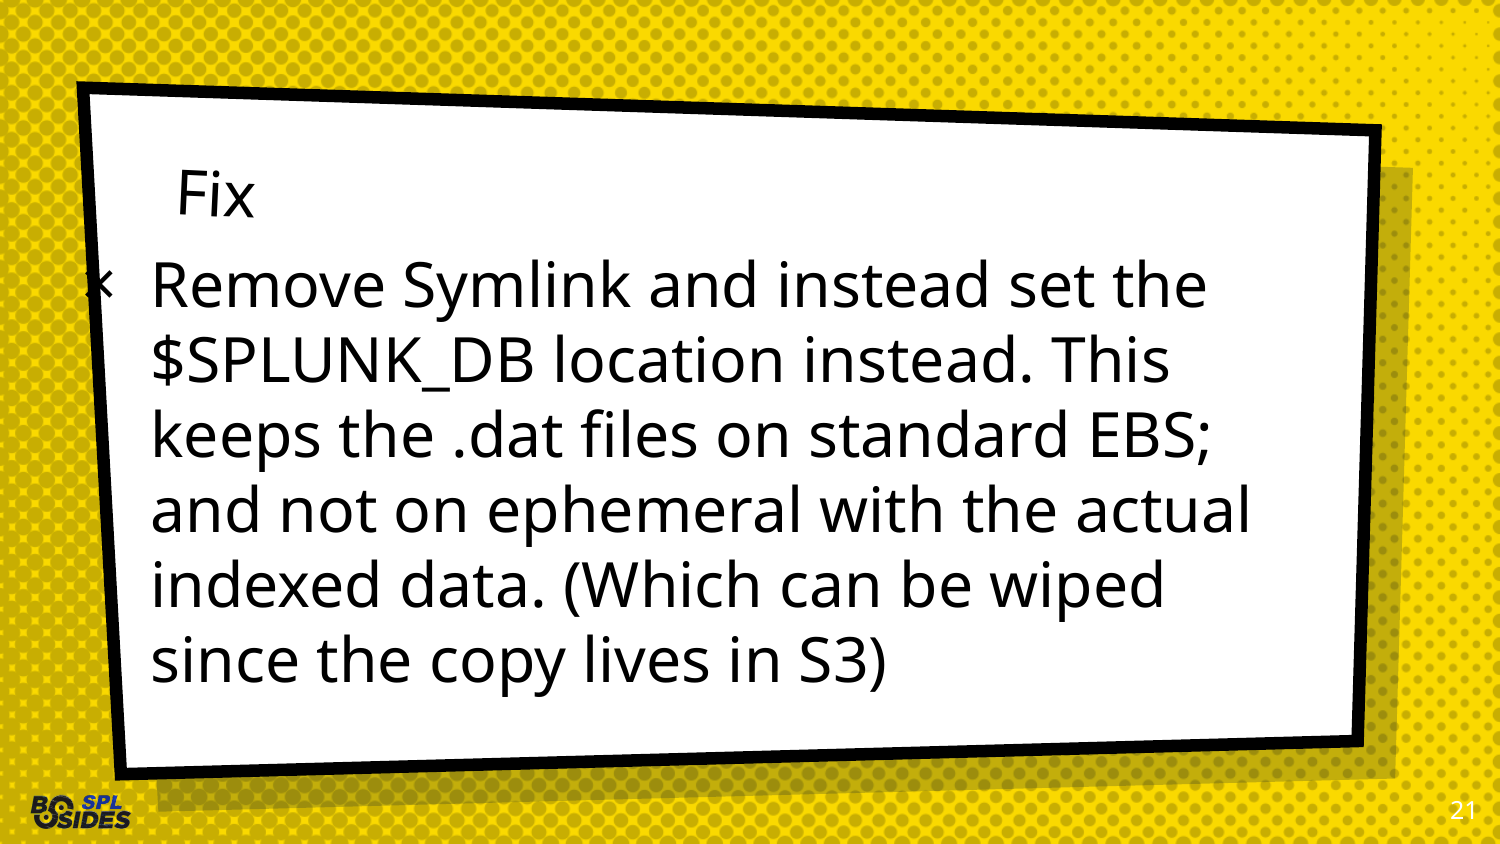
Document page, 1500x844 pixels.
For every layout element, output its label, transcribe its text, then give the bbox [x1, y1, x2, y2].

picture [0, 788, 173, 835]
title Fix [158, 116, 1316, 229]
slide_number 21 [1403, 779, 1494, 844]
list Remove Symlink and instead set the $SPLUNK_DB location instead. This keeps the .dat files on standard EBS; and not on ephemeral with the actual indexed data. (Which can be wiped since the copy lives in S3) [60, 229, 1343, 796]
